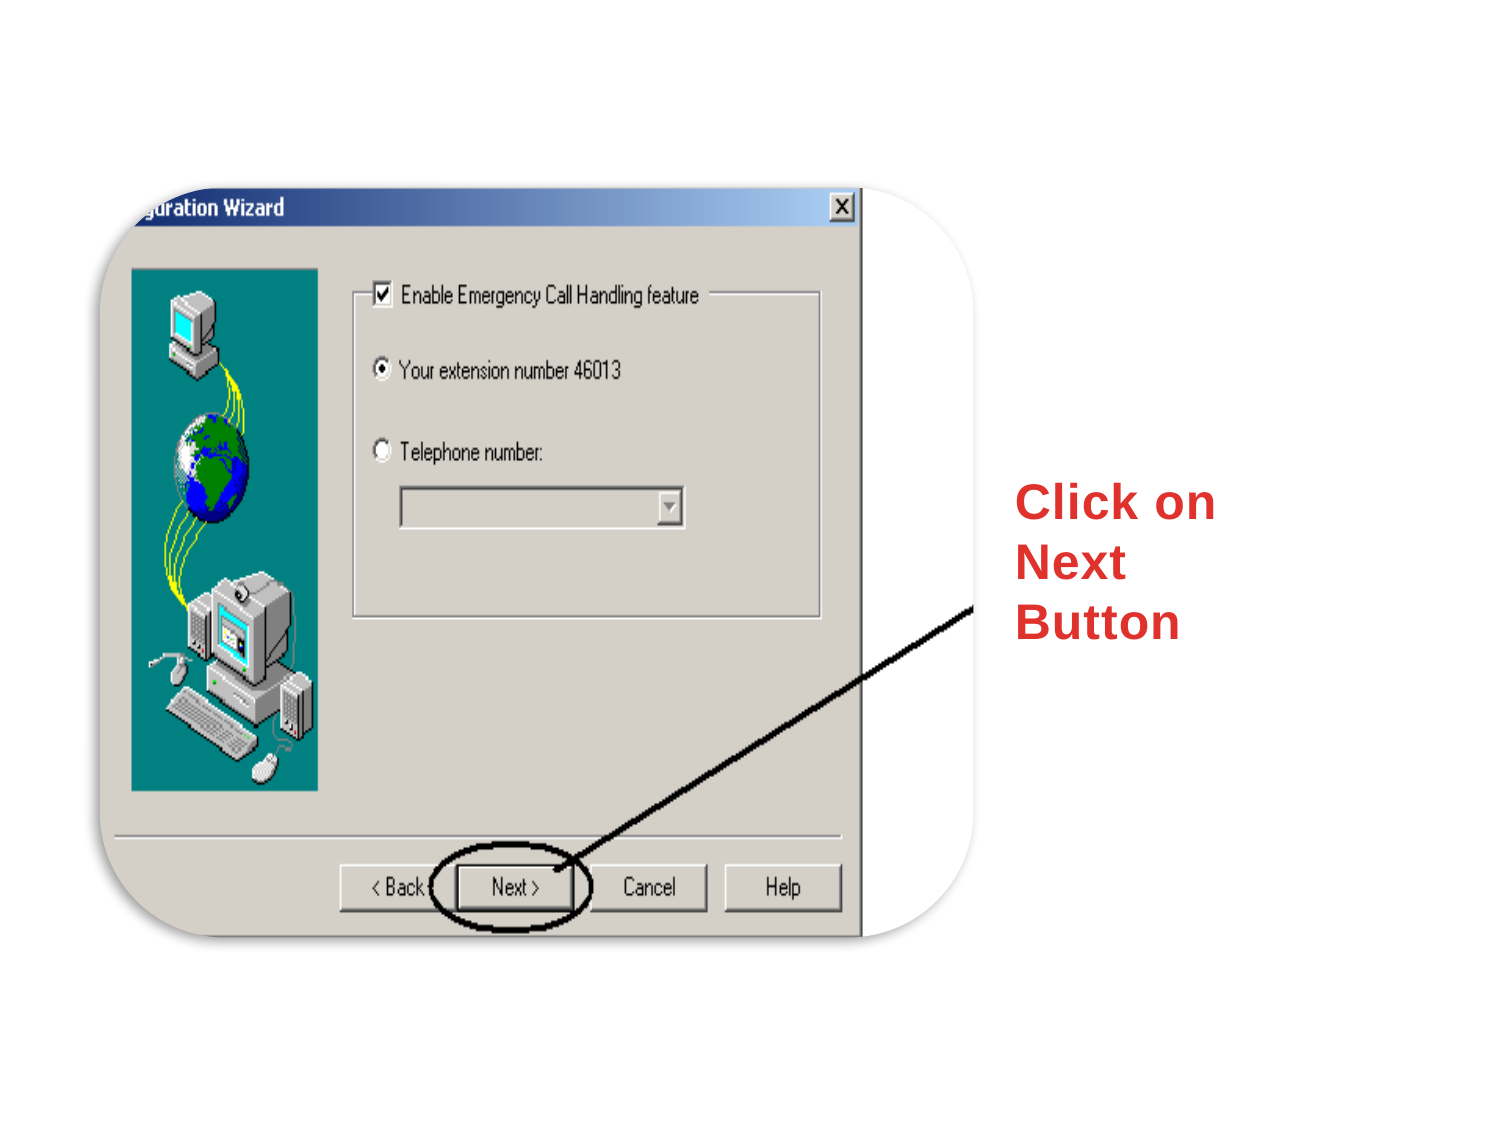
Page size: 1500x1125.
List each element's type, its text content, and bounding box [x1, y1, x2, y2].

text_box Click on Next Button [999, 462, 1308, 658]
picture [99, 187, 974, 938]
